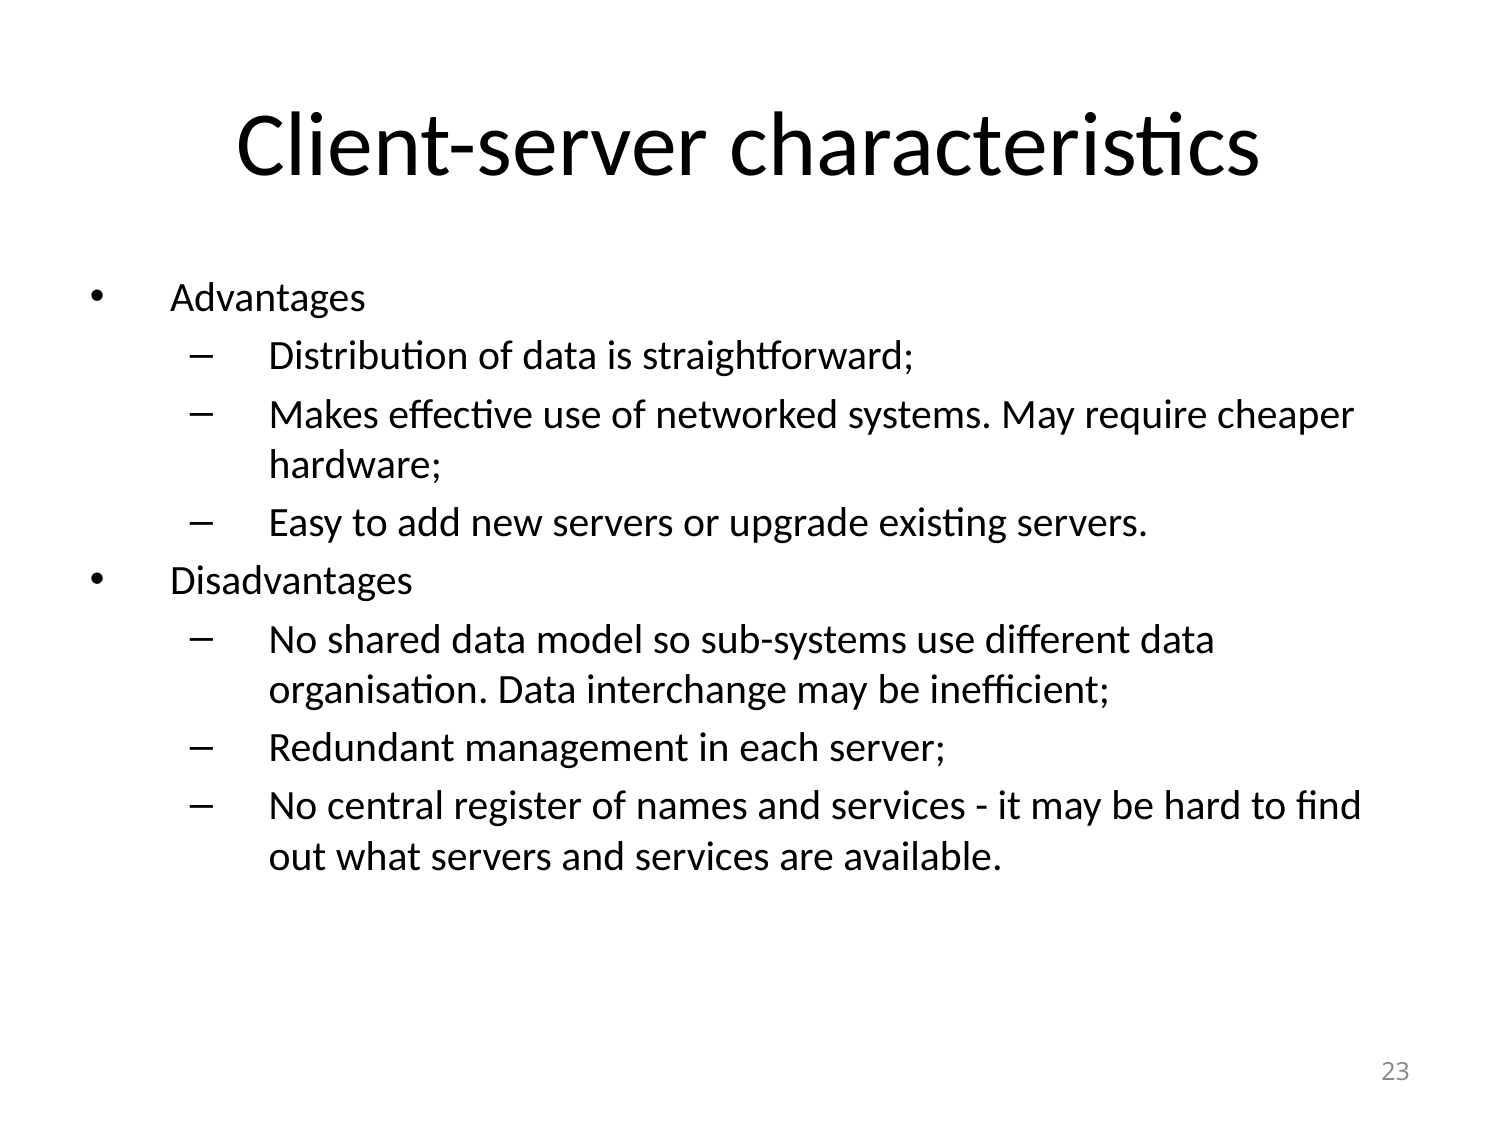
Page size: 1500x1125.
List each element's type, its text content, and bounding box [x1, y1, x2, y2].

list Advantages Distribution of data is straightforward; Makes effective use of networked systems. May require cheaper hardware; Easy to add new servers or upgrade existing servers. Disadvantages No shared data model so sub-systems use different data organisation. Data interchange may be inefficient; Redundant management in each server; No central register of names and services - it may be hard to find out what servers and services are available. [75, 262, 1425, 1005]
slide_number 23 [1074, 1042, 1425, 1103]
title Client-server characteristics [75, 45, 1425, 233]
